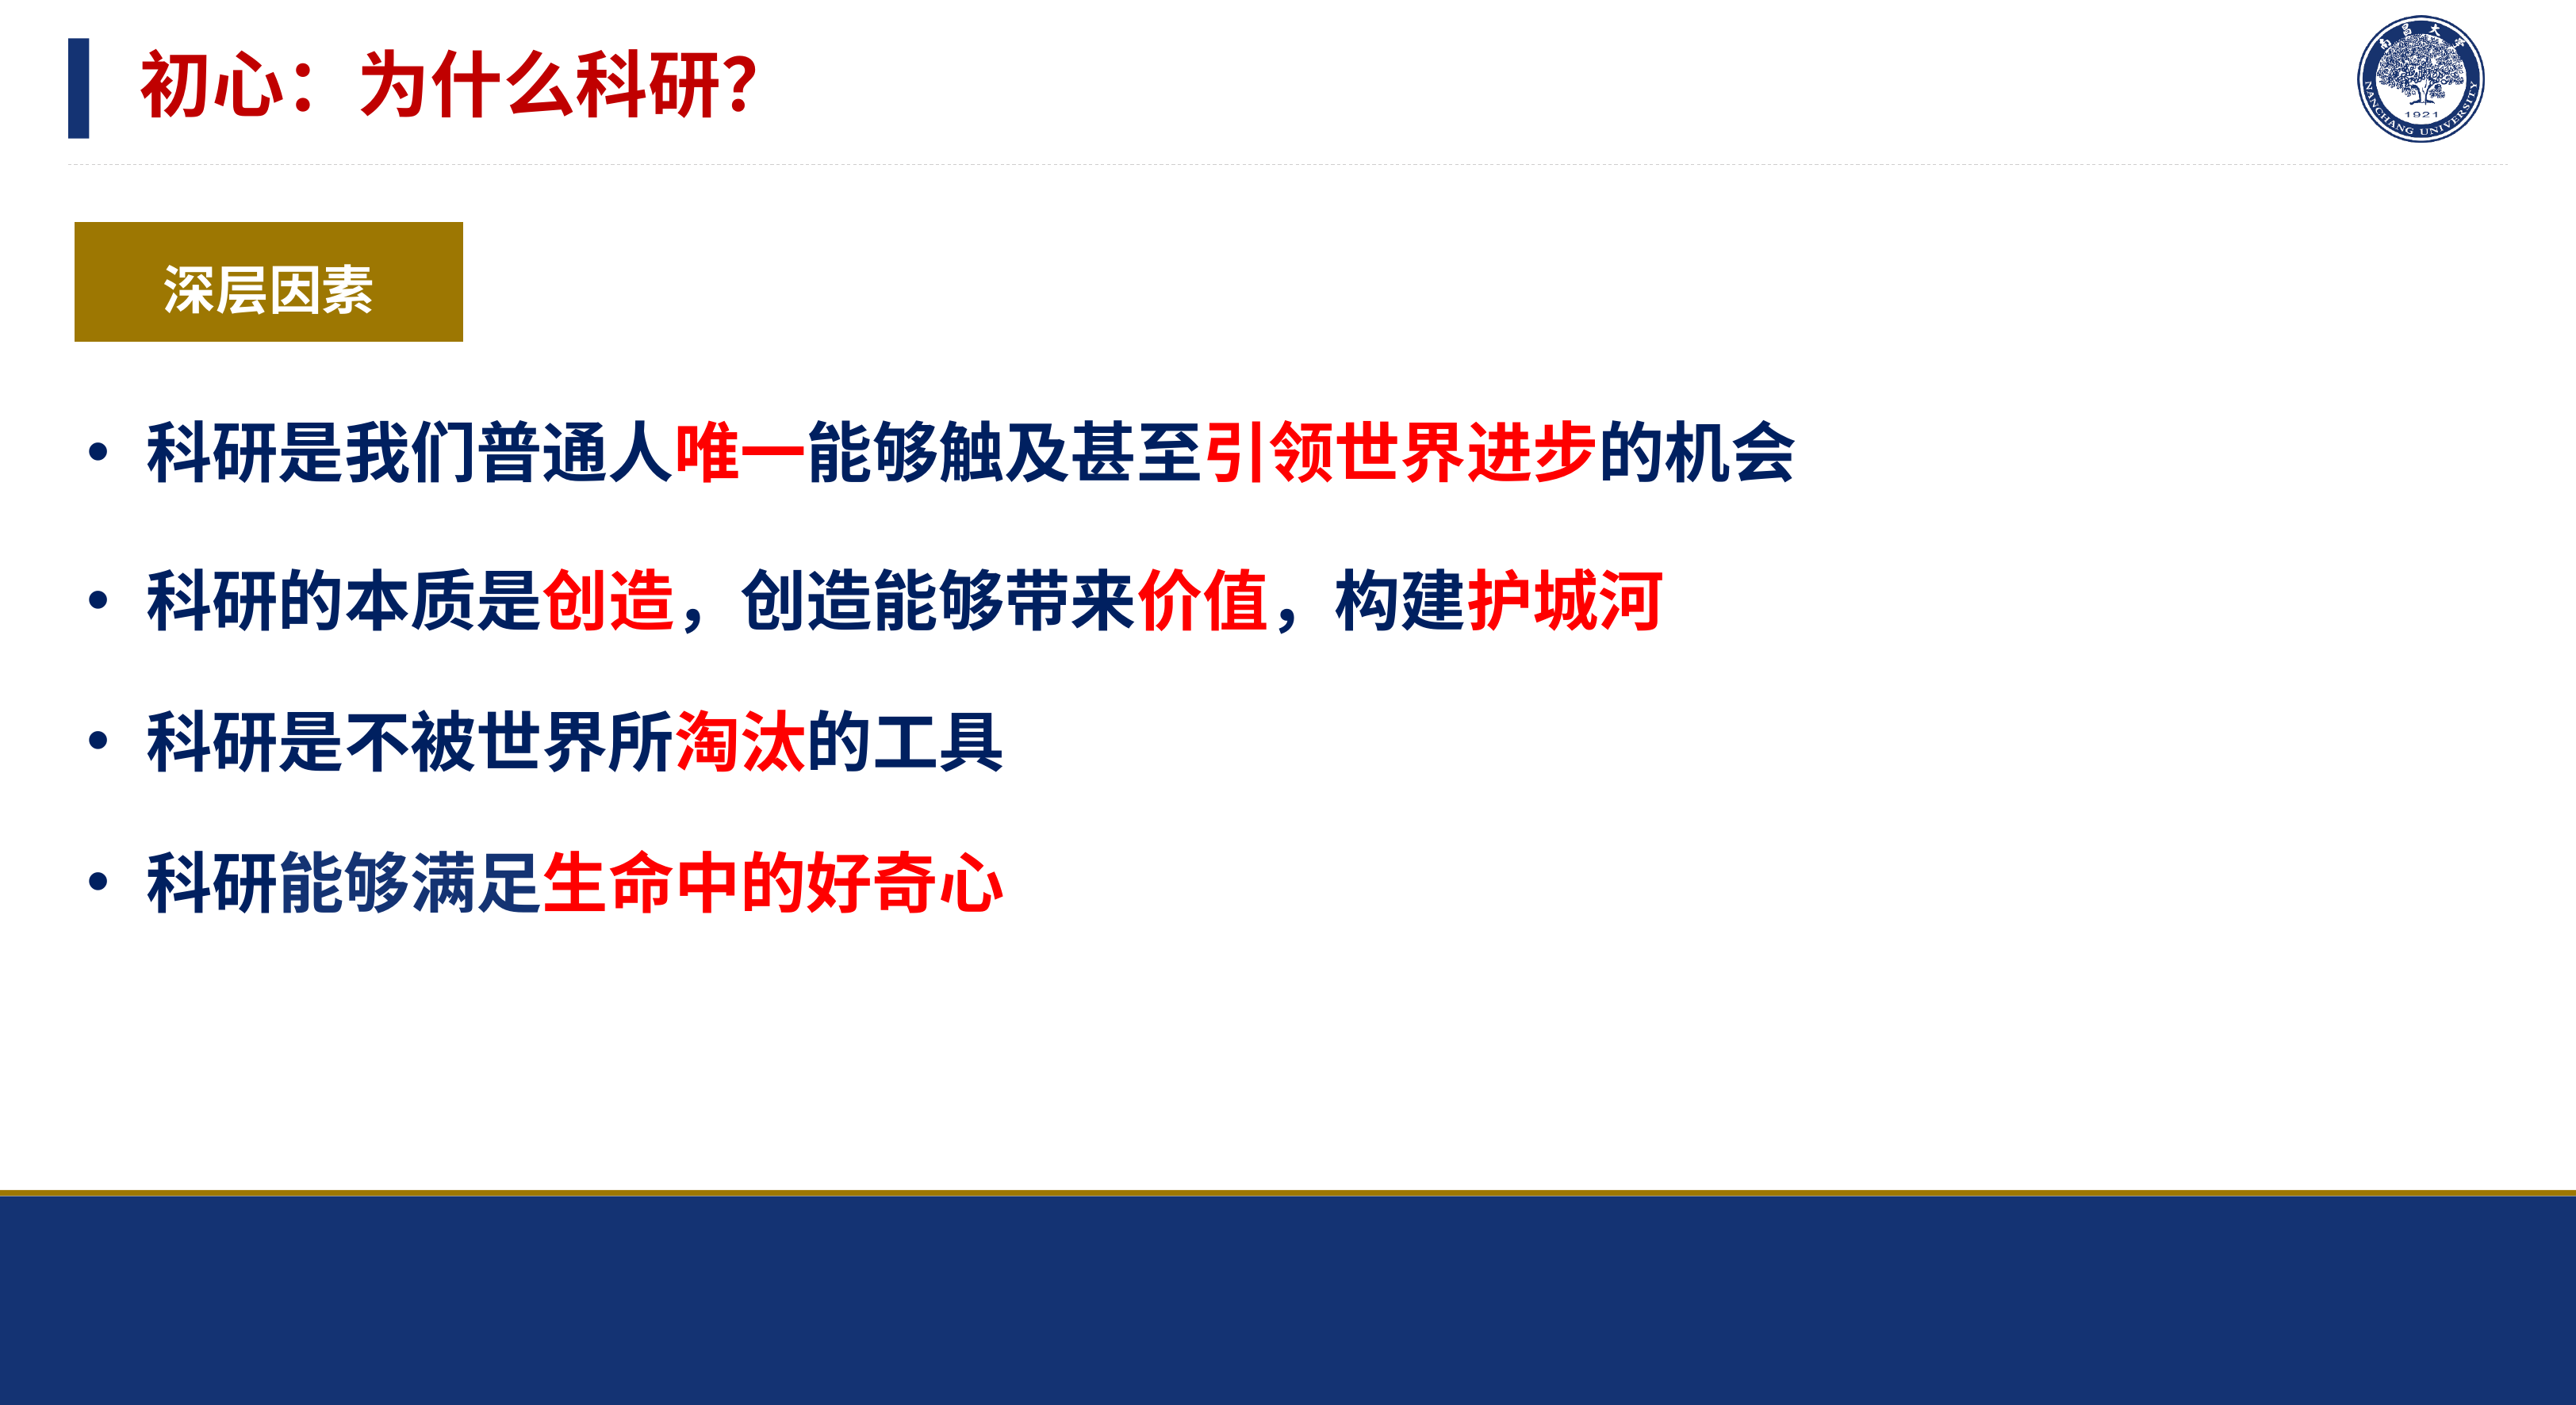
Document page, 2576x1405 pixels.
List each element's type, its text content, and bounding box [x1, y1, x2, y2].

text_box 科研是不被世界所淘汰的工具 [75, 654, 2321, 786]
text_box 科研的本质是创造，创造能够带来价值，构建护城河 [75, 514, 2321, 645]
text_box 初心：为什么科研？ [127, 33, 807, 132]
text_box 科研是我们普通人唯一能够触及甚至引领世界进步的机会 [75, 366, 2321, 496]
picture [2357, 15, 2485, 143]
text_box 深层因素 [75, 222, 463, 342]
text_box 科研能够满足生命中的好奇心 [75, 795, 2321, 927]
